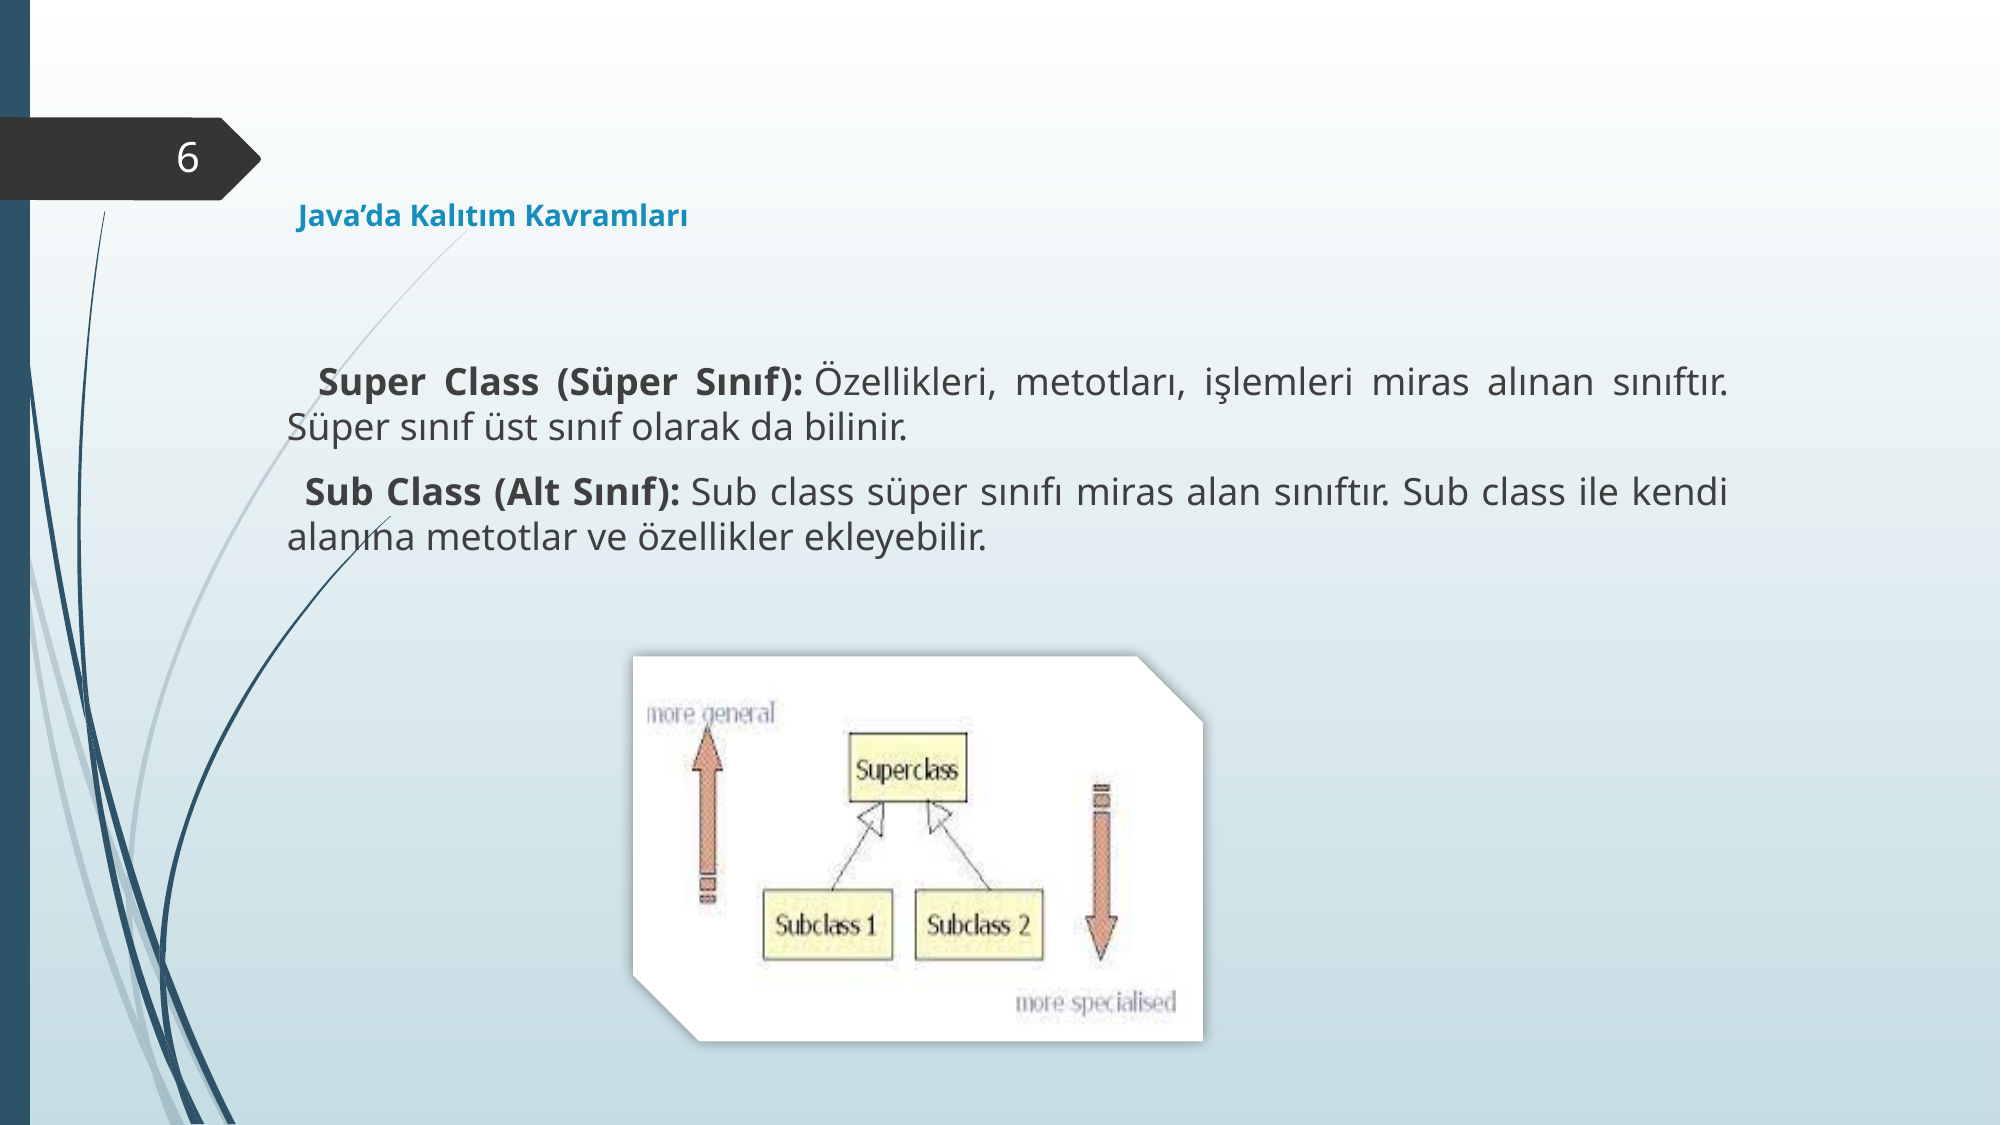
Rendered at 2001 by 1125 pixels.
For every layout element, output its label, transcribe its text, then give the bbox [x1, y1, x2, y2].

slide_number 6 [87, 129, 216, 190]
title Java’da Kalıtım Kavramları [283, 189, 1745, 286]
picture [640, 663, 1196, 1035]
list Super Class (Süper Sınıf): Özellikleri, metotları, işlemleri miras alınan sınıftır. Süper sınıf üst sınıf olarak da bilinir. Sub Class (Alt Sınıf): Sub class süper sınıfı miras alan sınıftır. Sub class ile kendi alanına metotlar ve özellikler ekleyebilir. [196, 350, 1745, 970]
